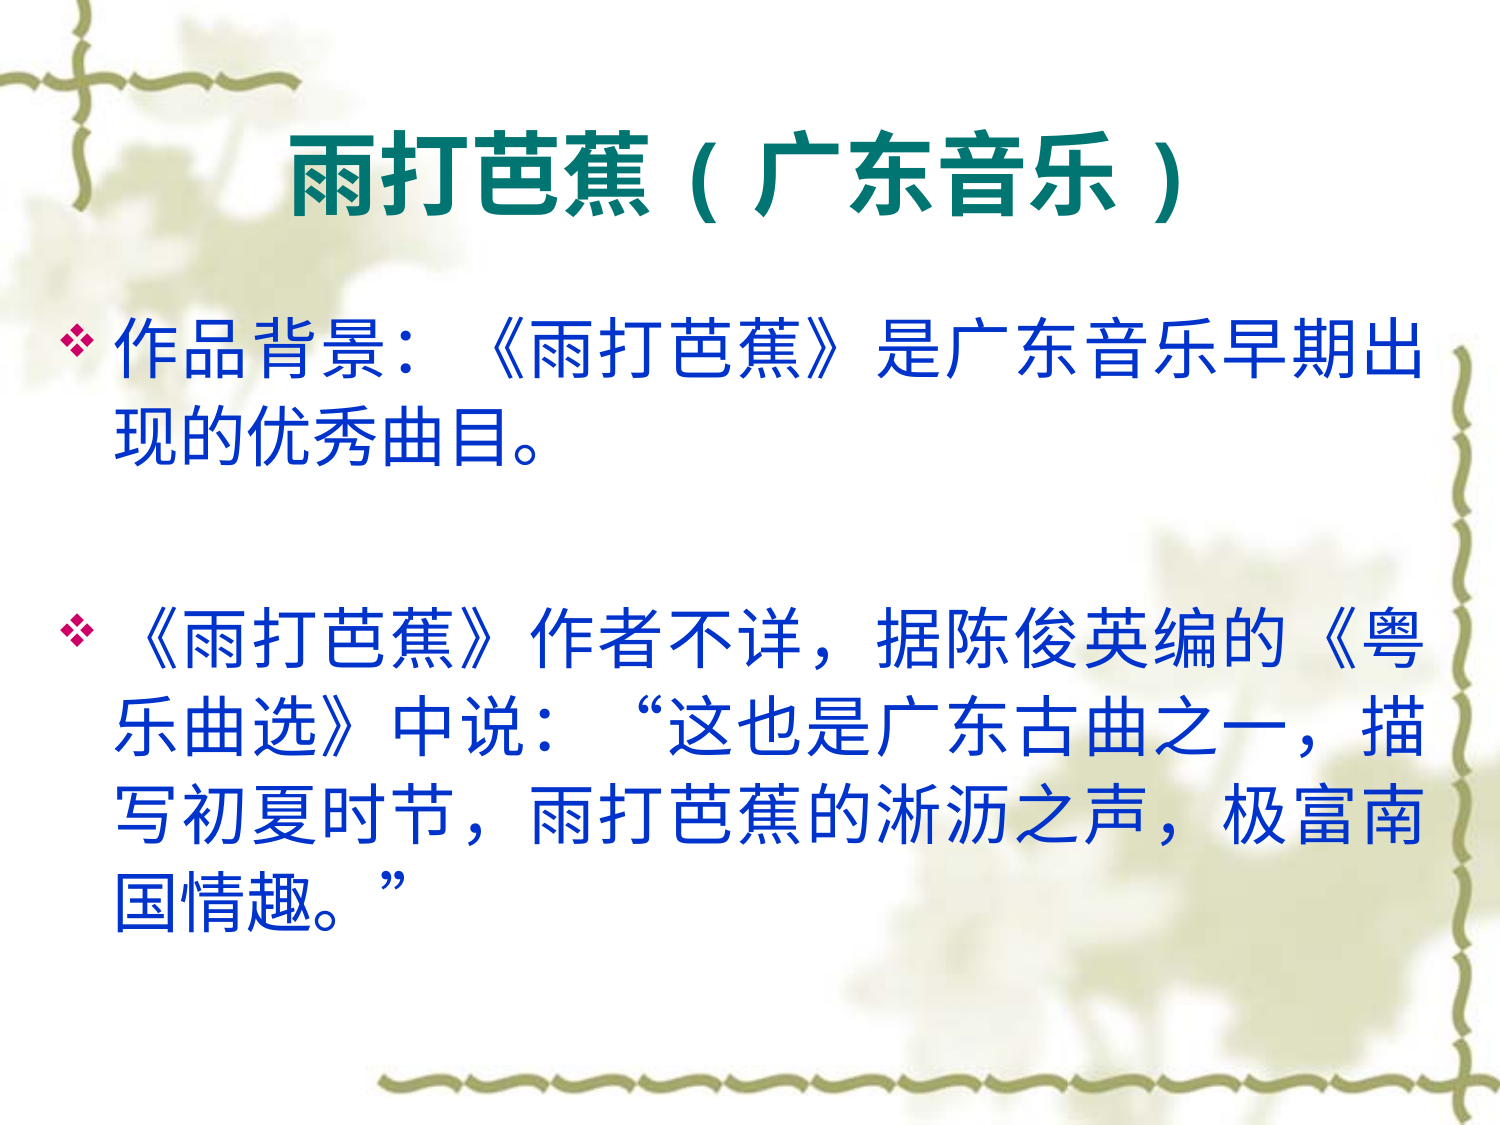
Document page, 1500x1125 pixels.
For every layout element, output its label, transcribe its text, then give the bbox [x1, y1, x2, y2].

title 雨打芭蕉(广东音乐) [40, 77, 1443, 266]
picture [0, 0, 1500, 1125]
list 作品背景：《雨打芭蕉》是广东音乐早期出现的优秀曲目。 《雨打芭蕉》作者不详，据陈俊英编的《粤乐曲选》中说：“这也是广东古曲之一，描写初夏时节，雨打芭蕉的淅沥之声，极富南国情趣。” [40, 290, 1443, 1012]
